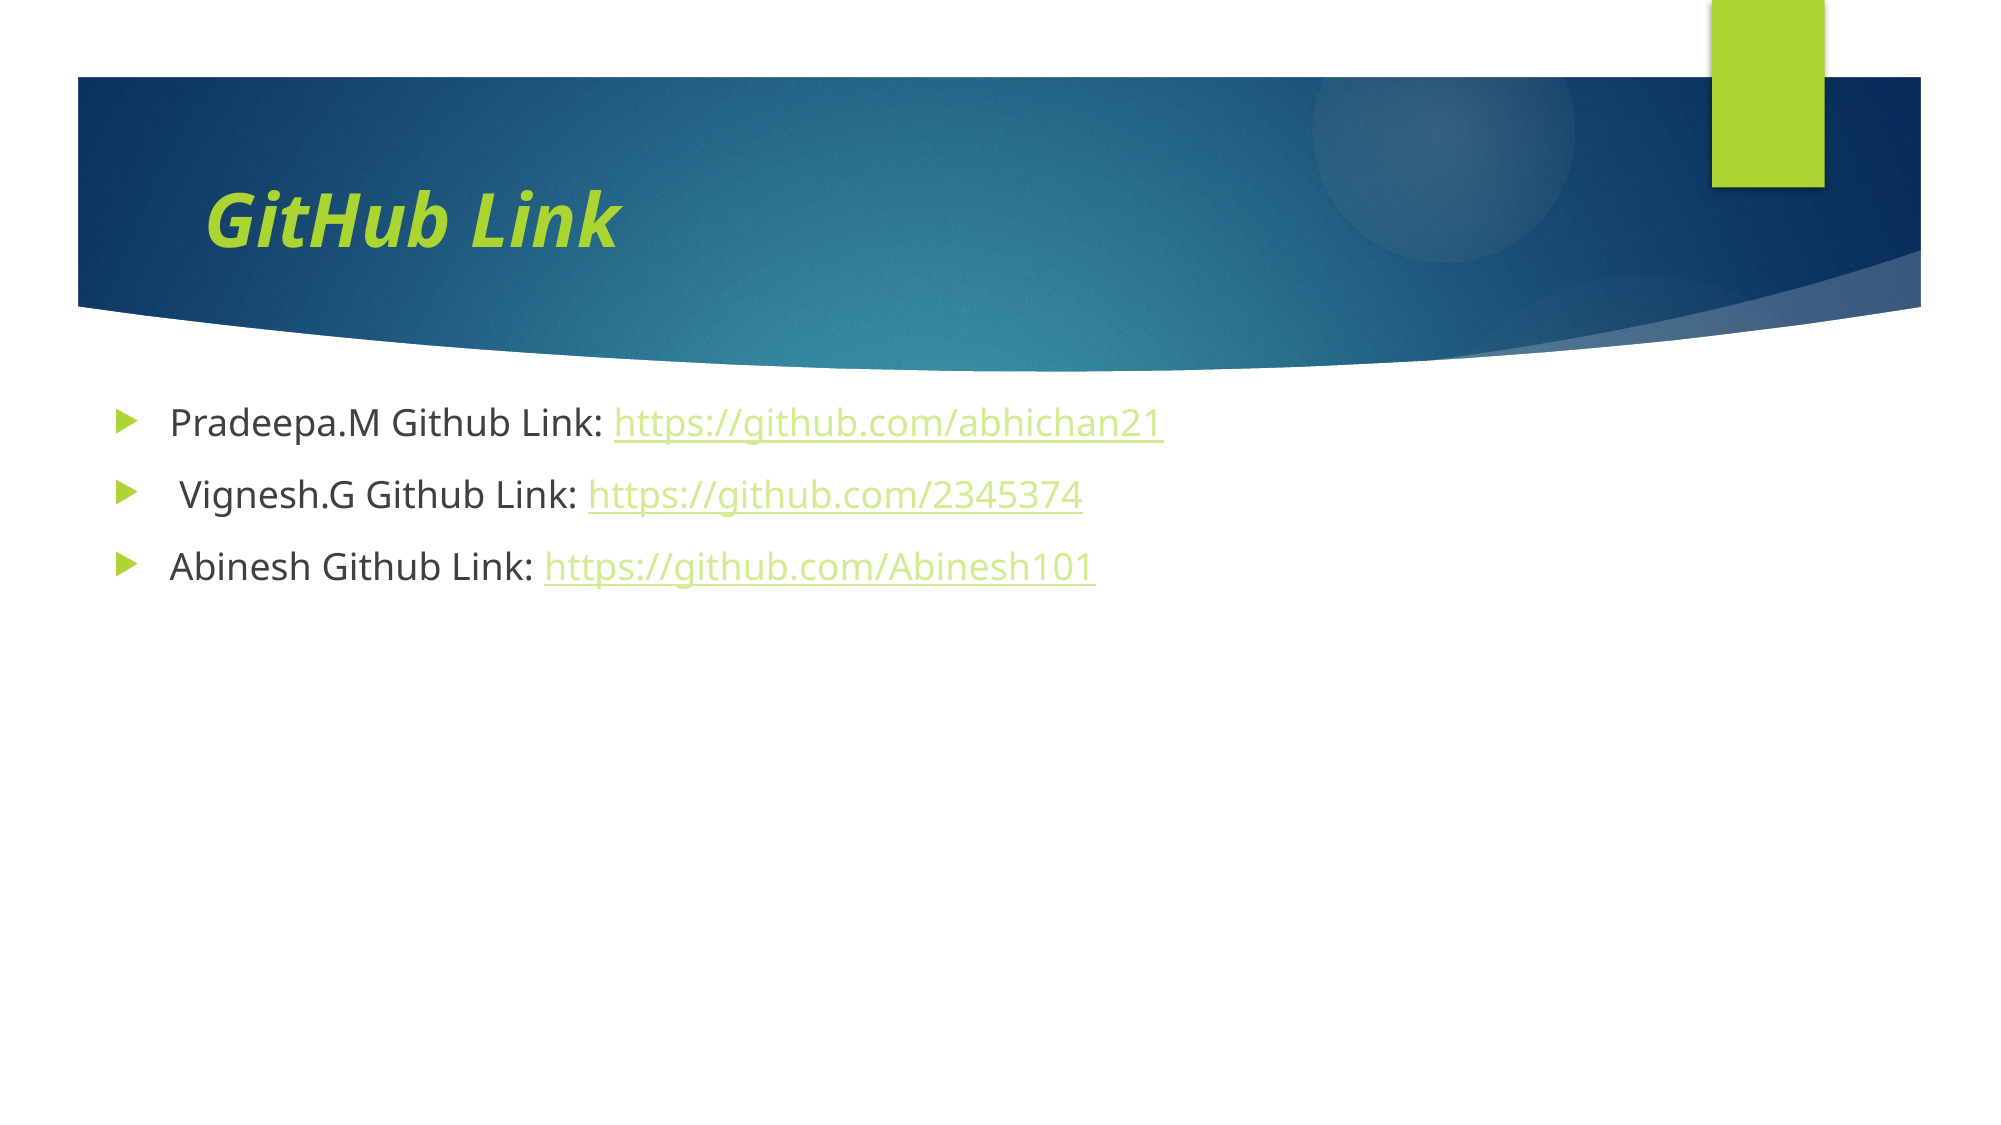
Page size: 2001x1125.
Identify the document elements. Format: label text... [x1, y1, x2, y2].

title GitHub Link [189, 159, 1627, 276]
list Pradeepa.M Github Link: https://github.com/abhichan21 Vignesh.G Github Link: https://github.com/2345374 Abinesh Github Link: https://github.com/Abinesh101 [98, 391, 1783, 1105]
